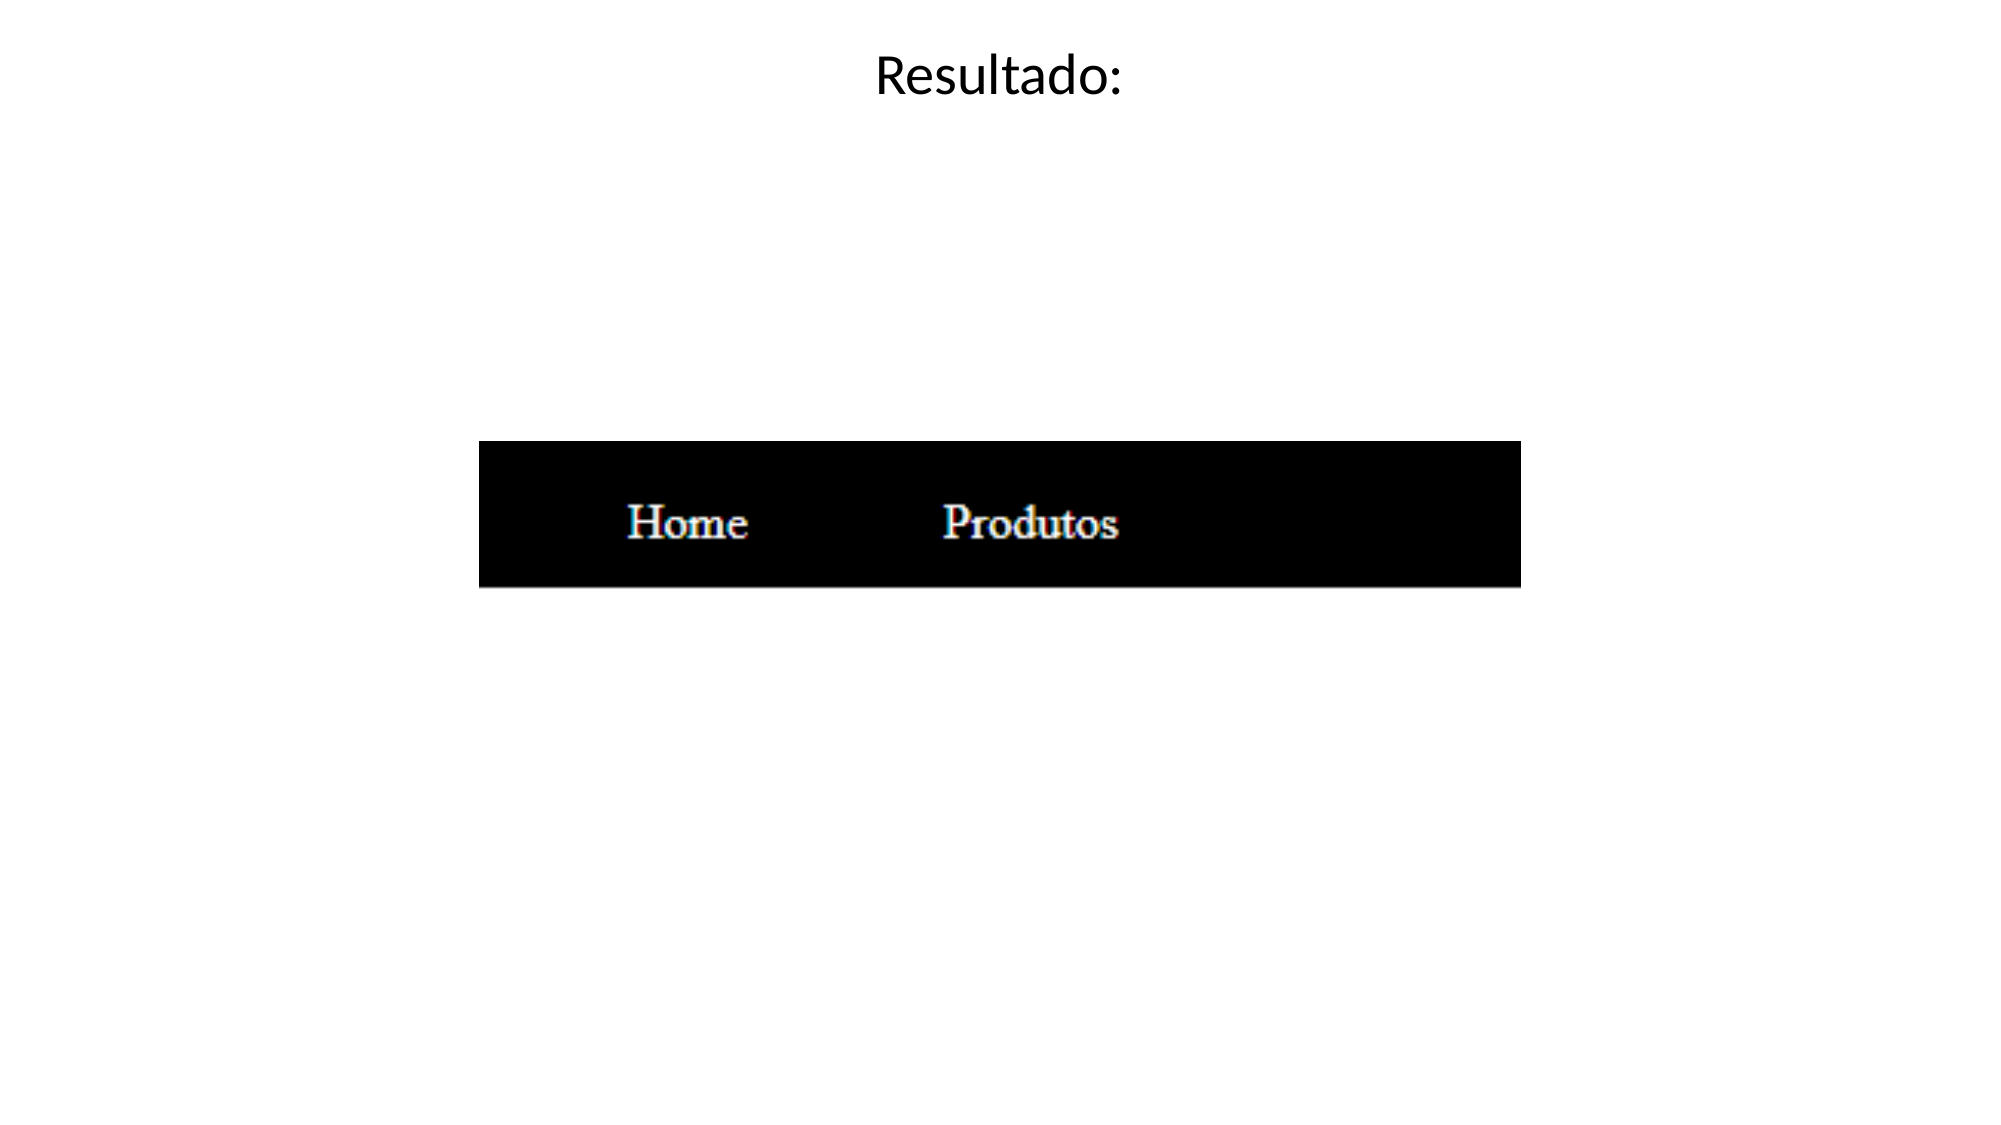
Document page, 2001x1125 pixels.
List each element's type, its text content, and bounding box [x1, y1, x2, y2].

list Resultado: [123, 36, 1877, 278]
picture [479, 441, 1521, 684]
